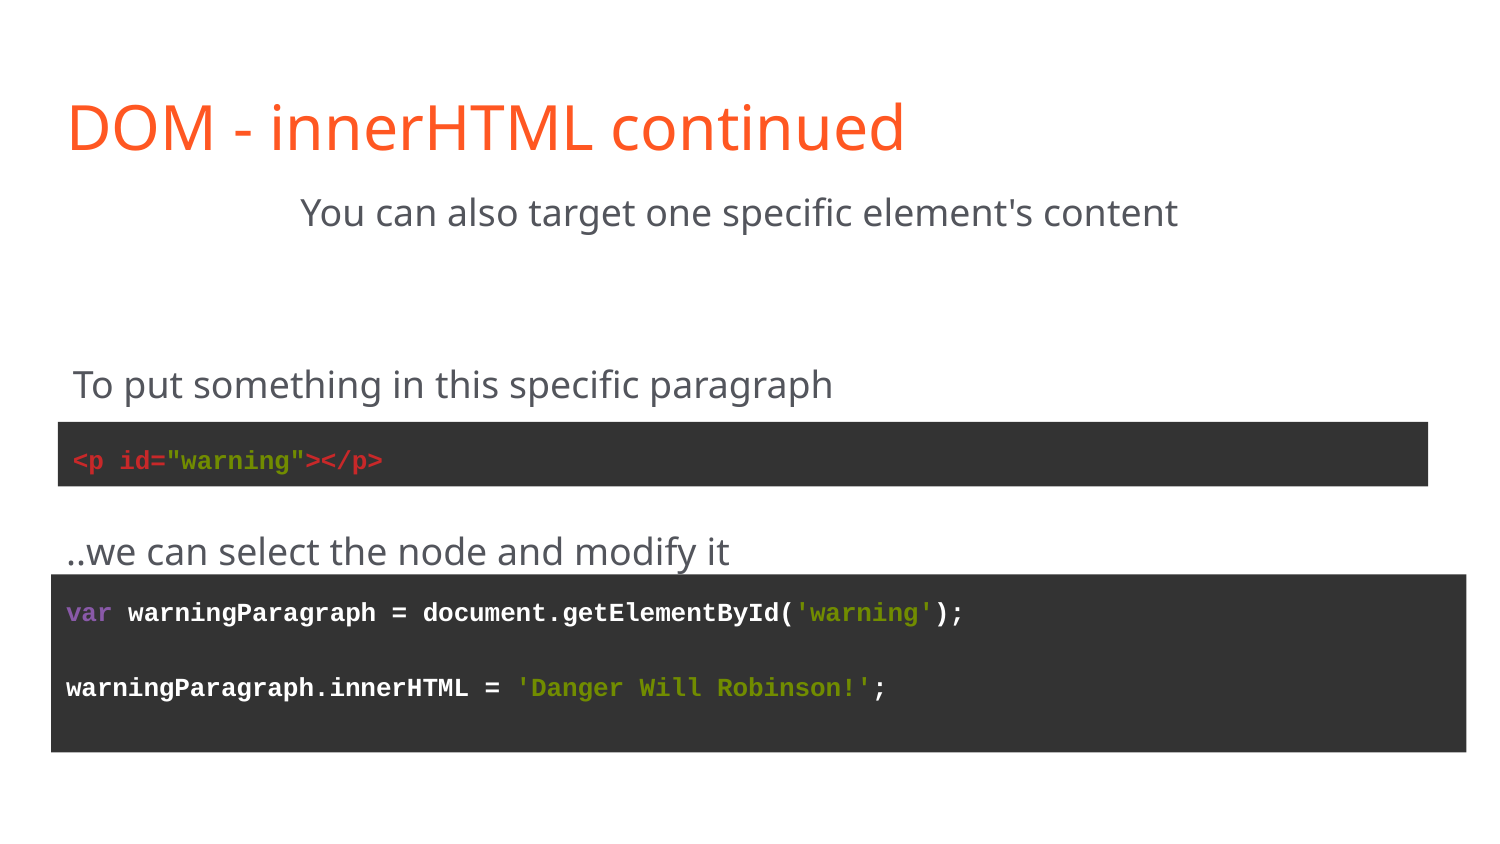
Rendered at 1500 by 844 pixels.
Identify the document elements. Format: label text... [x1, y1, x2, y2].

list <p id="warning"></p> [57, 421, 1429, 487]
list To put something in this specific paragraph [57, 338, 1422, 415]
title DOM - innerHTML continued [51, 72, 1449, 167]
list var warningParagraph = document.getElementById('warning'); warningParagraph.innerHTML = 'Danger Will Robinson!'; [51, 574, 1467, 753]
list ..we can select the node and modify it [51, 506, 1467, 574]
list You can also target one specific element's content [57, 166, 1422, 284]
